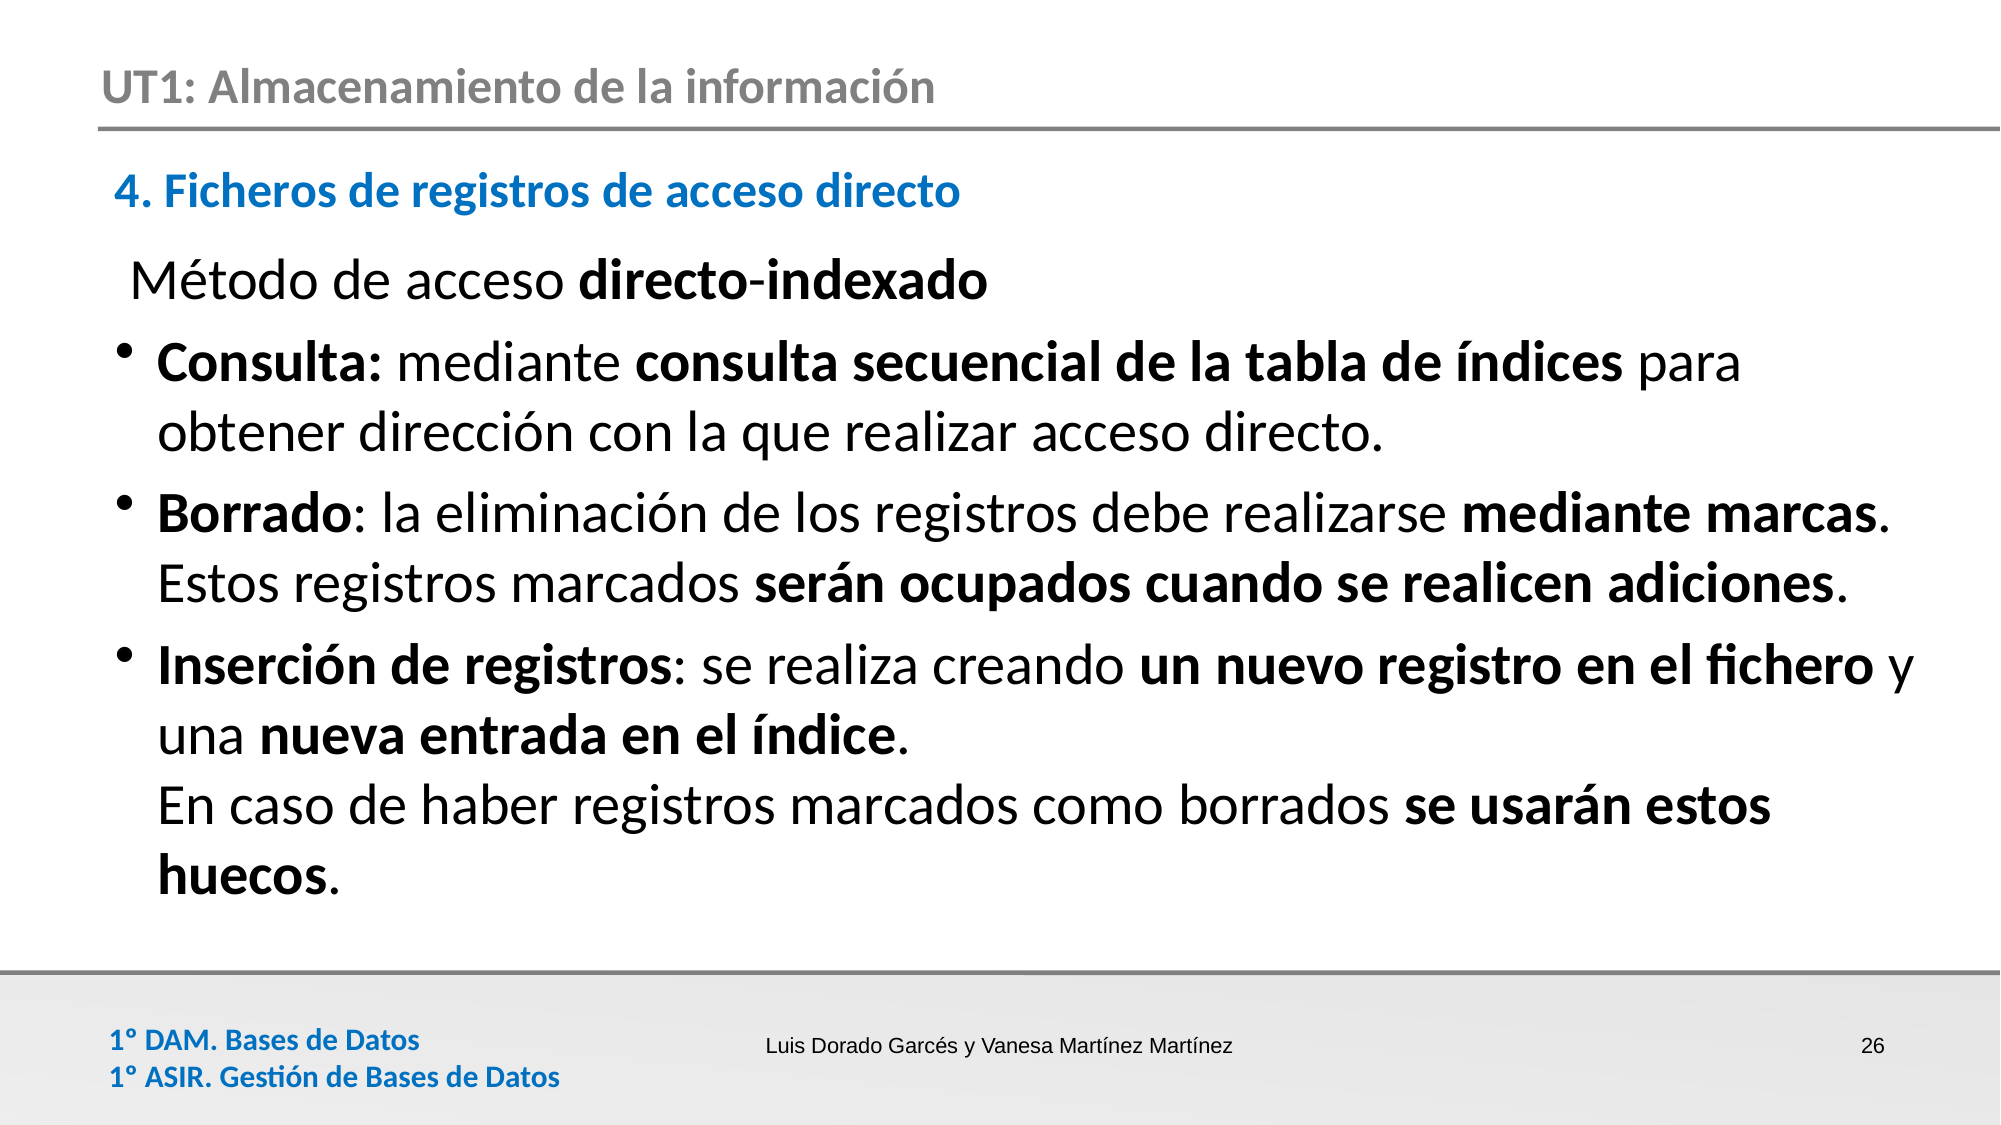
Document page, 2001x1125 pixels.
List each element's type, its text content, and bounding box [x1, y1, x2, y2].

slide_number 26 [1433, 1024, 1901, 1103]
picture [0, 975, 2000, 1125]
footer Luis Dorado Garcés y Vanesa Martínez Martínez [683, 1024, 1317, 1103]
list 4. Ficheros de registros de acceso directo [99, 149, 1898, 238]
list Método de acceso directo-indexado Consulta: mediante consulta secuencial de la tabla de índices para obtener dirección con la que realizar acceso directo. Borrado: la eliminación de los registros debe realizarse mediante marcas. Estos registros marcados serán ocupados cuando se realicen adiciones. Inserción de registros: se realiza creando un nuevo registro en el fichero y una nueva entrada en el índice. En caso de haber registros marcados como borrados se usarán estos huecos. [99, 233, 1949, 319]
